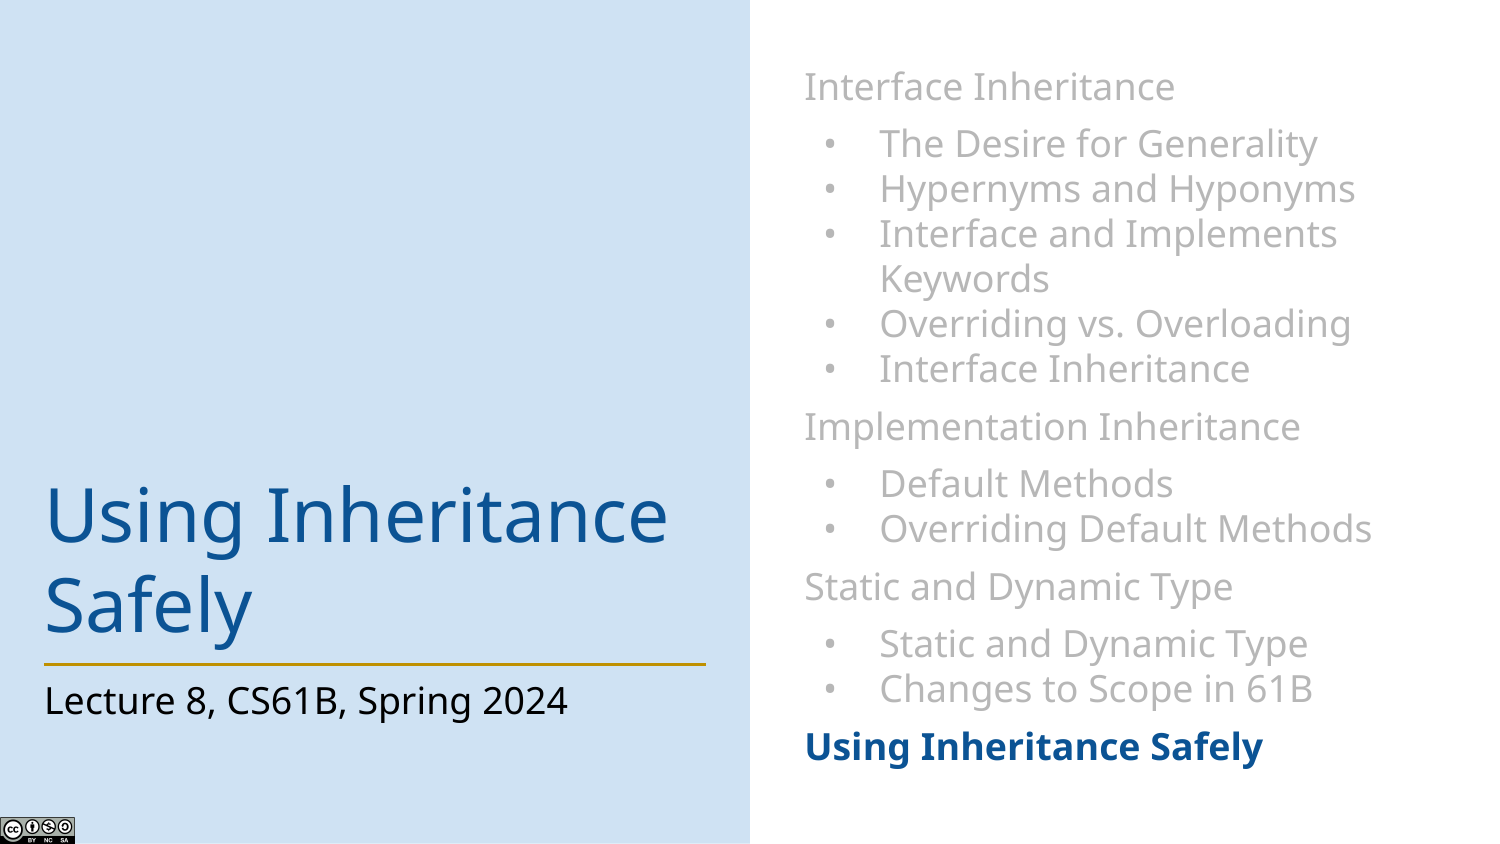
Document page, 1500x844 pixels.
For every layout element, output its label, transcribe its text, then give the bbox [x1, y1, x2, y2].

title Using Inheritance Safely [29, 328, 692, 663]
picture [0, 817, 75, 844]
list Interface Inheritance The Desire for Generality Hypernyms and Hyponyms Interface and Implements Keywords Overriding vs. Overloading Interface Inheritance Implementation Inheritance Default Methods Overriding Default Methods Static and Dynamic Type Static and Dynamic Type Changes to Scope in 61B Using Inheritance Safely [789, 65, 1446, 765]
subtitle Lecture 8, CS61B, Spring 2024 [29, 667, 712, 732]
